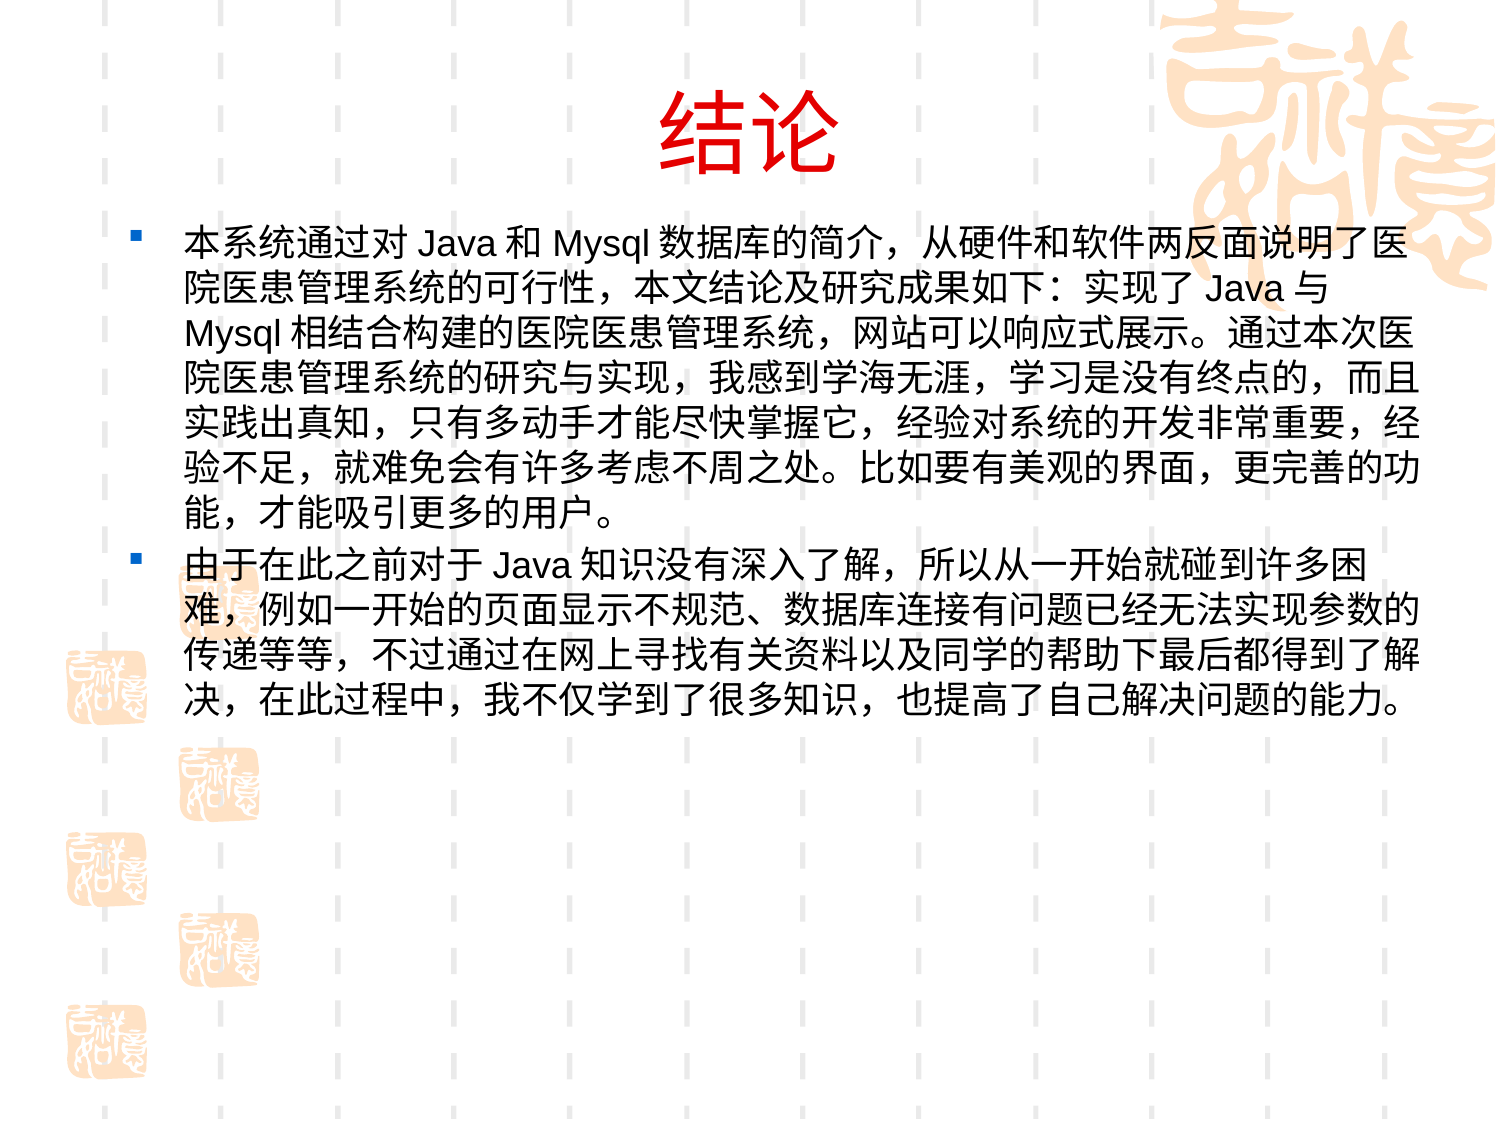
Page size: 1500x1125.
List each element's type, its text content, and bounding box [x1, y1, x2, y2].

title 结论 [48, 37, 1451, 226]
list 本系统通过对Java和Mysql数据库的简介，从硬件和软件两反面说明了医院医患管理系统的可行性，本文结论及研究成果如下：实现了Java与Mysql相结合构建的医院医患管理系统，网站可以响应式展示。通过本次医院医患管理系统的研究与实现，我感到学海无涯，学习是没有终点的，而且实践出真知，只有多动手才能尽快掌握它，经验对系统的开发非常重要，经验不足，就难免会有许多考虑不周之处。比如要有美观的界面，更完善的功能，才能吸引更多的用户。 由于在此之前对于Java知识没有深入了解，所以从一开始就碰到许多困难，例如一开始的页面显示不规范、数据库连接有问题已经无法实现参数的传递等等，不过通过在网上寻找有关资料以及同学的帮助下最后都得到了解决，在此过程中，我不仅学到了很多知识，也提高了自己解决问题的能力。 [112, 210, 1451, 950]
